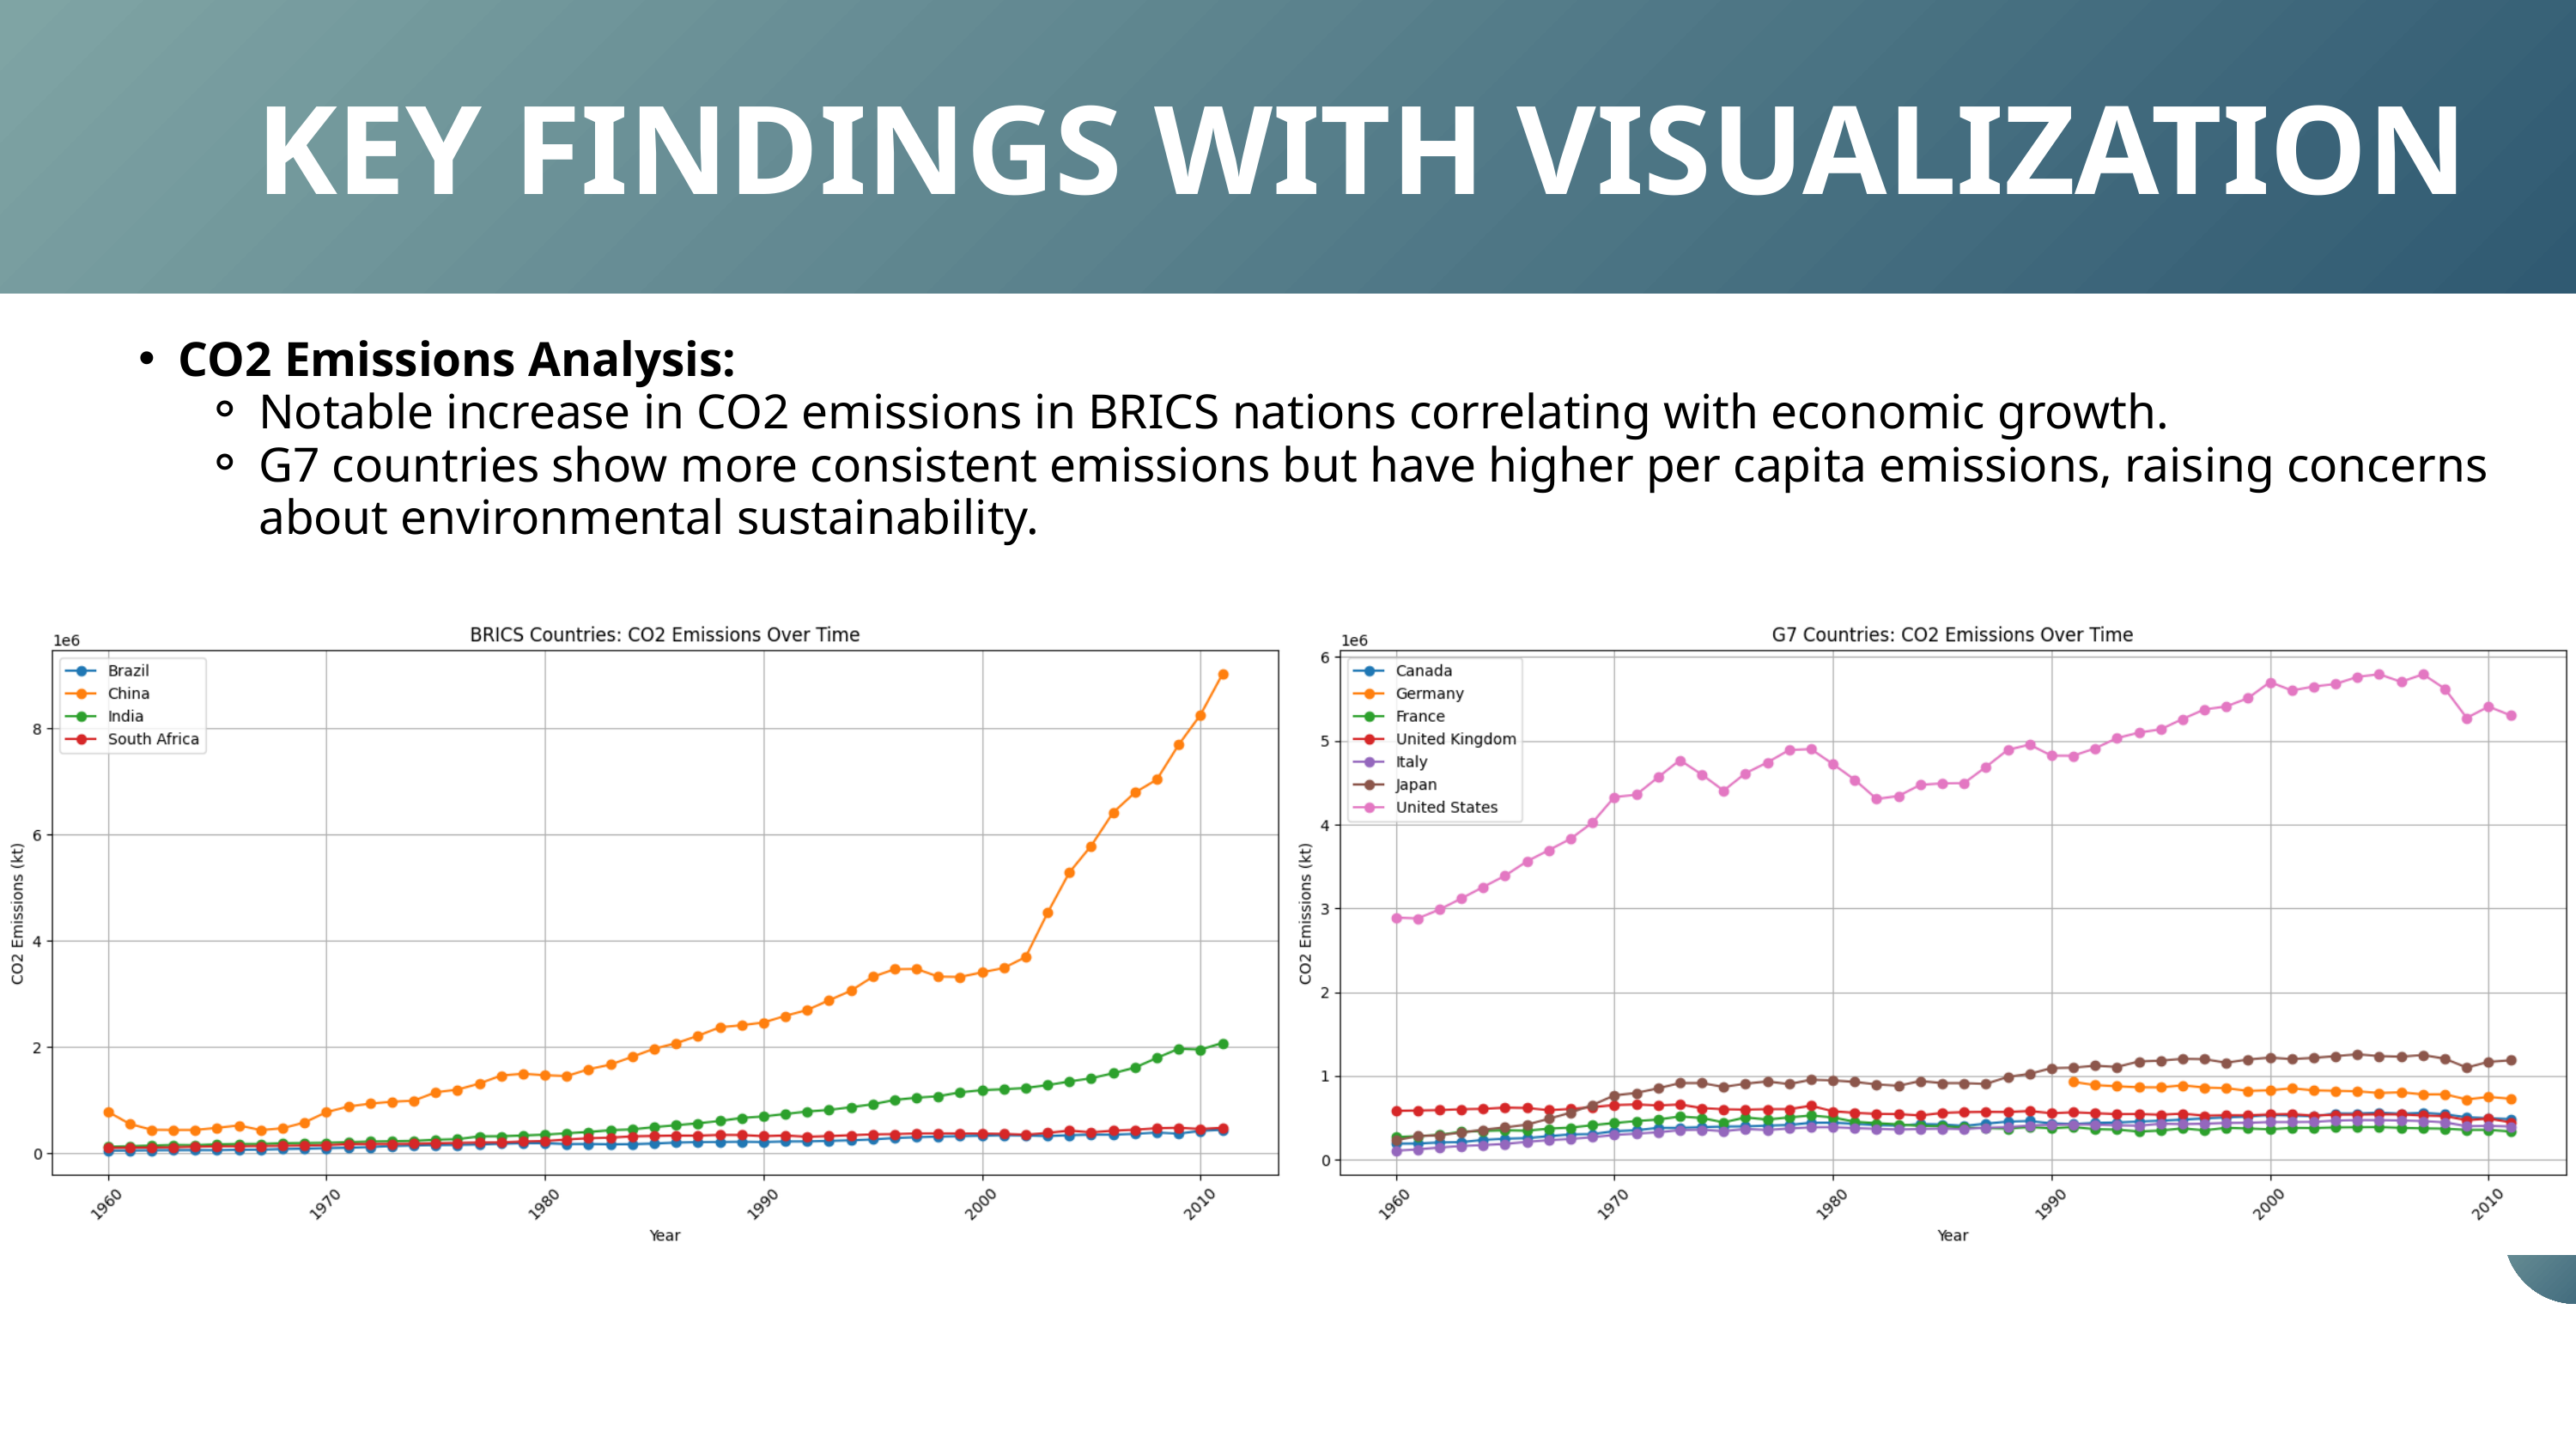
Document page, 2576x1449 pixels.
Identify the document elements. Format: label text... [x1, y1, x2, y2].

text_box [2503, 1159, 2576, 1304]
text_box CO2 Emissions Analysis: Notable increase in CO2 emissions in BRICS nations correlating with economic growth. G7 countries show more consistent emissions but have higher per capita emissions, raising concerns about environmental sustainability. [98, 332, 2504, 597]
text_box [0, 615, 1288, 1255]
text_box [1288, 615, 2576, 1255]
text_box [0, 0, 2576, 294]
